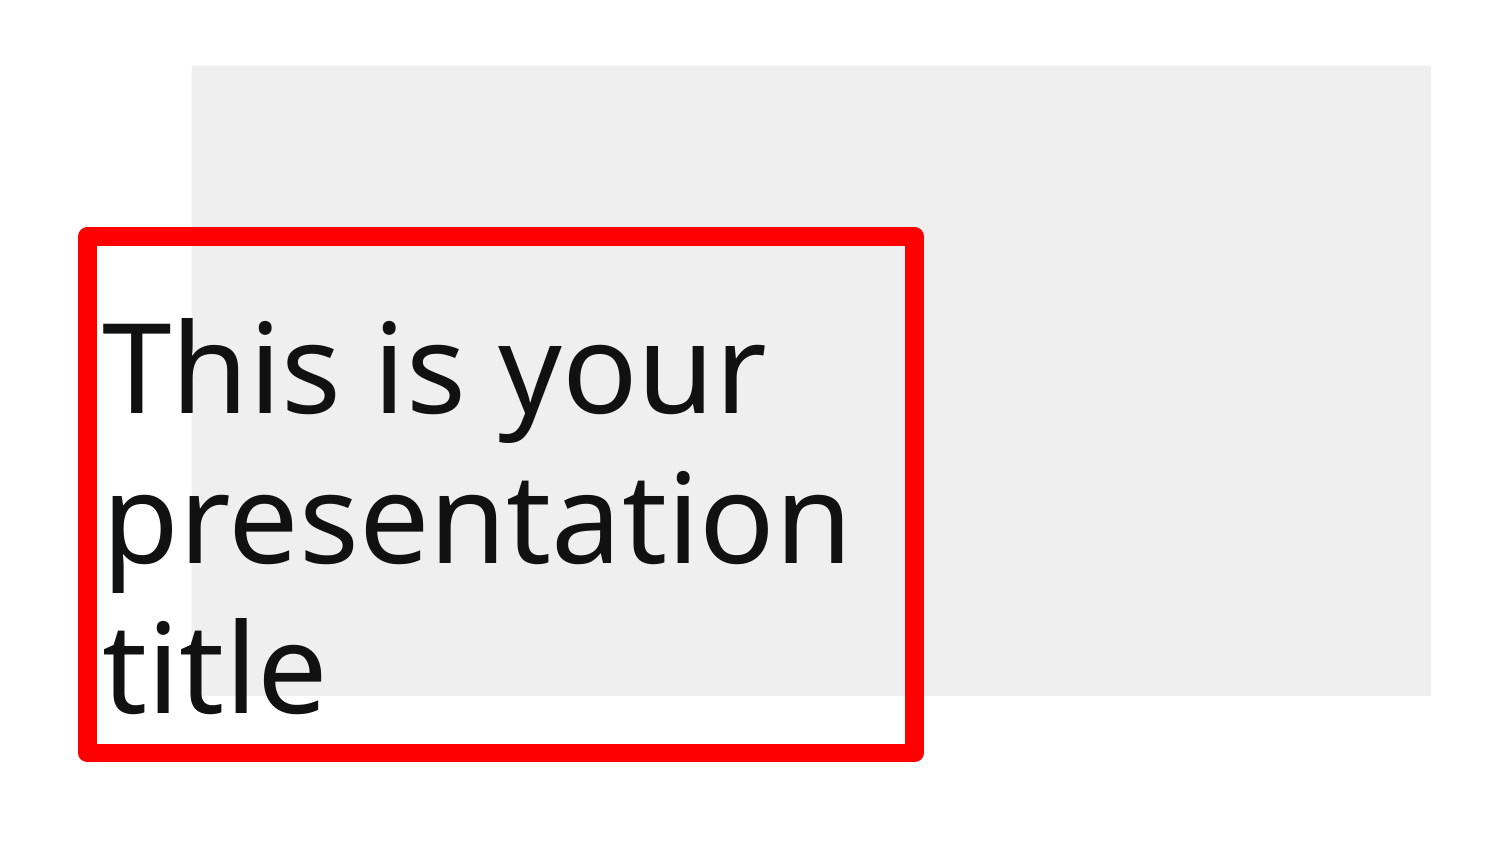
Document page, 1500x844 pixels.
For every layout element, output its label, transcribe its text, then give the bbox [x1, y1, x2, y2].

title This is your presentation title [78, 227, 924, 762]
